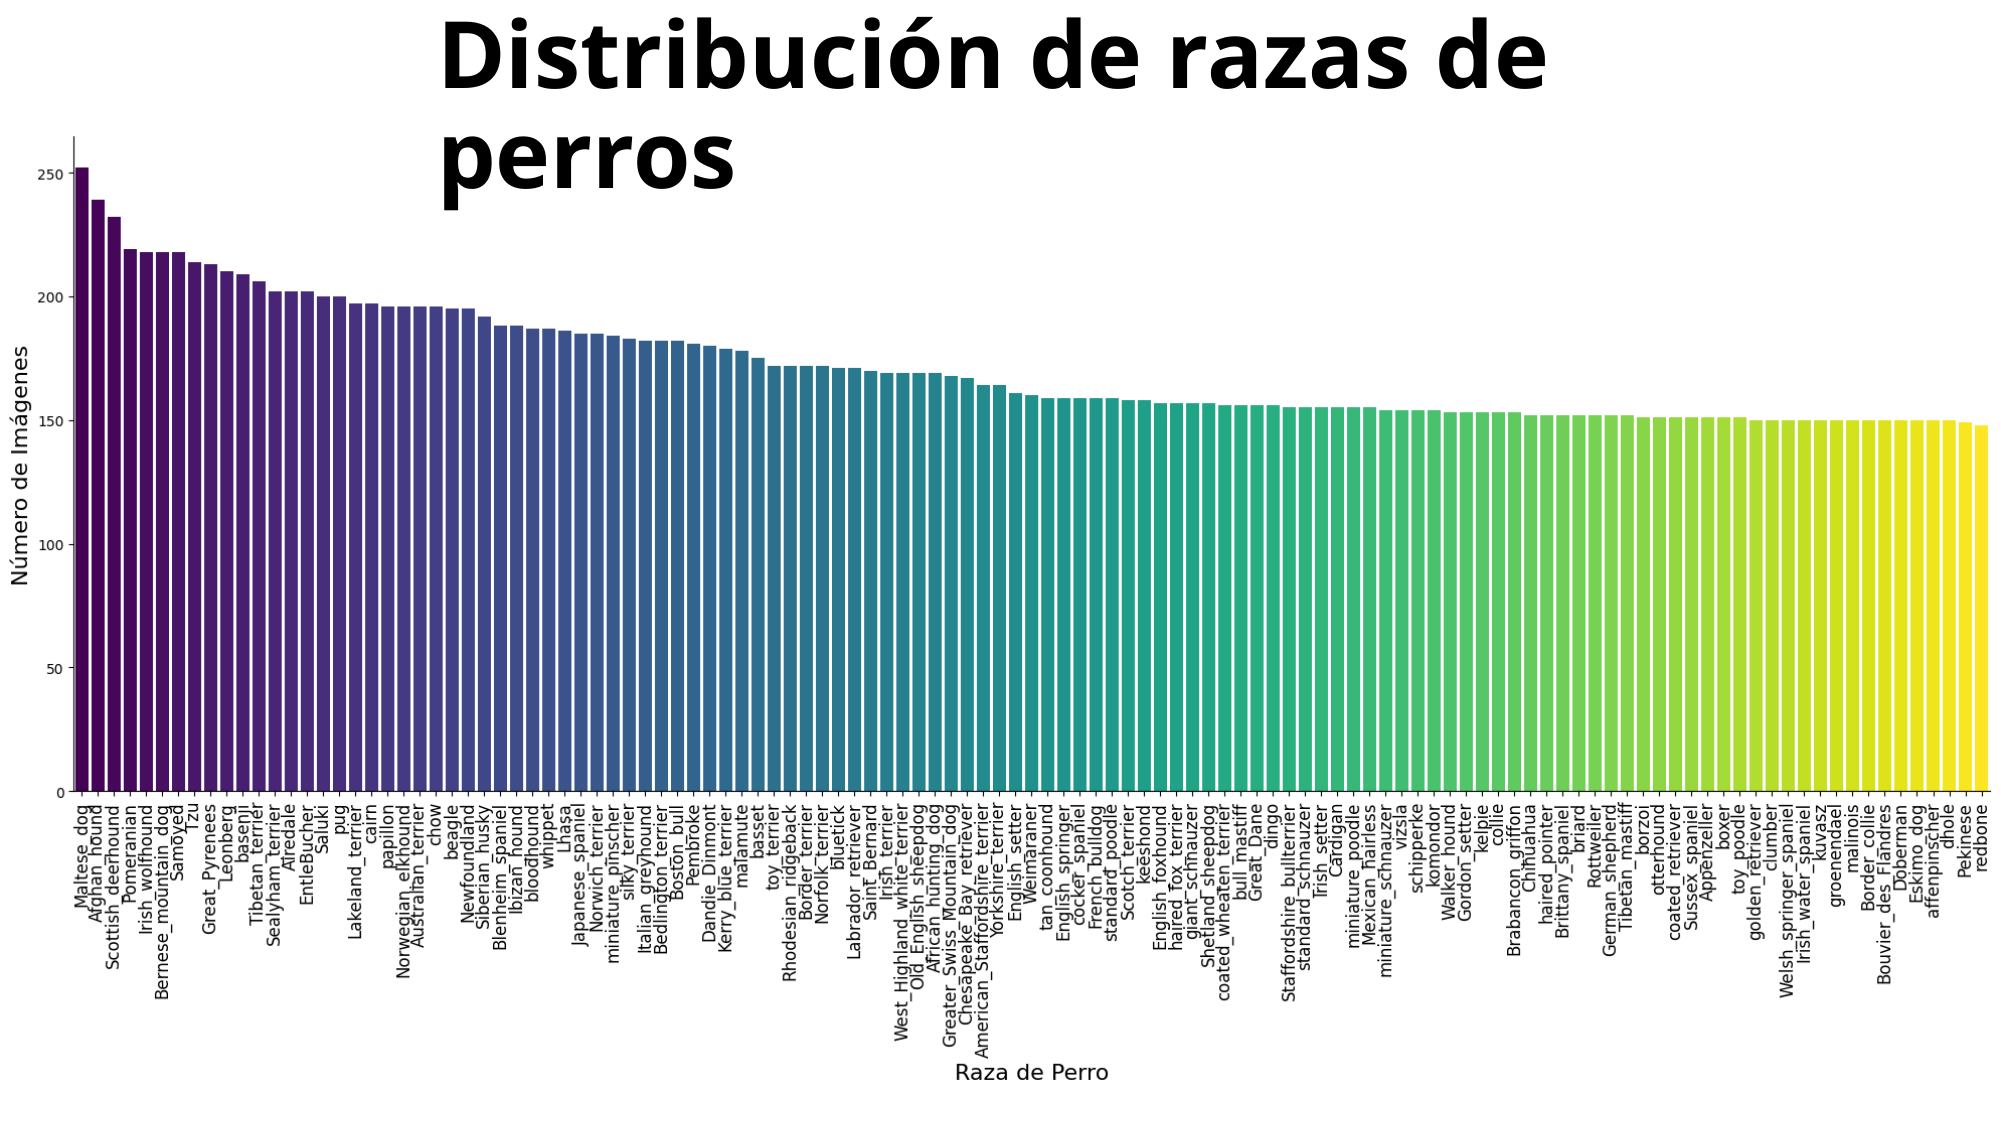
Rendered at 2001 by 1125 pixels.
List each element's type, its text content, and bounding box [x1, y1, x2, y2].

title Distribución de razas de perros [422, 0, 1578, 131]
picture [0, 131, 2000, 1093]
